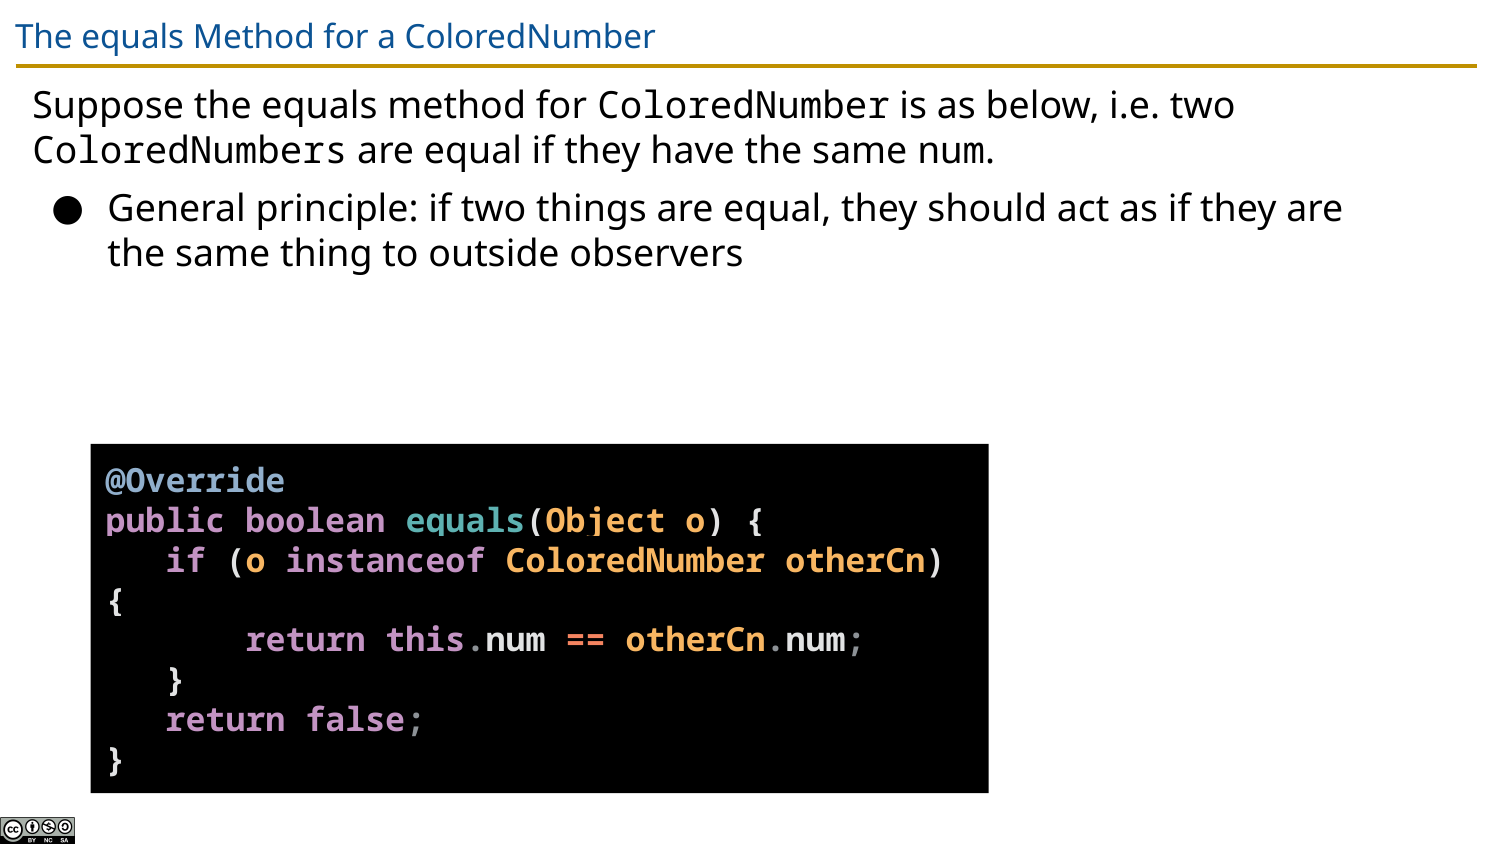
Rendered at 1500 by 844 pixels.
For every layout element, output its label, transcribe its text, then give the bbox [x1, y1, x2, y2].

title The equals Method for a ColoredNumber [0, 0, 1398, 65]
picture [0, 817, 75, 844]
list Suppose the equals method for ColoredNumber is as below, i.e. two ColoredNumbers are equal if they have the same num. General principle: if two things are equal, they should act as if they are the same thing to outside observers [17, 65, 1426, 627]
text_box @Override public boolean equals(Object o) { if (o instanceof ColoredNumber otherCn) { return this.num == otherCn.num; } return false; } [90, 443, 989, 794]
